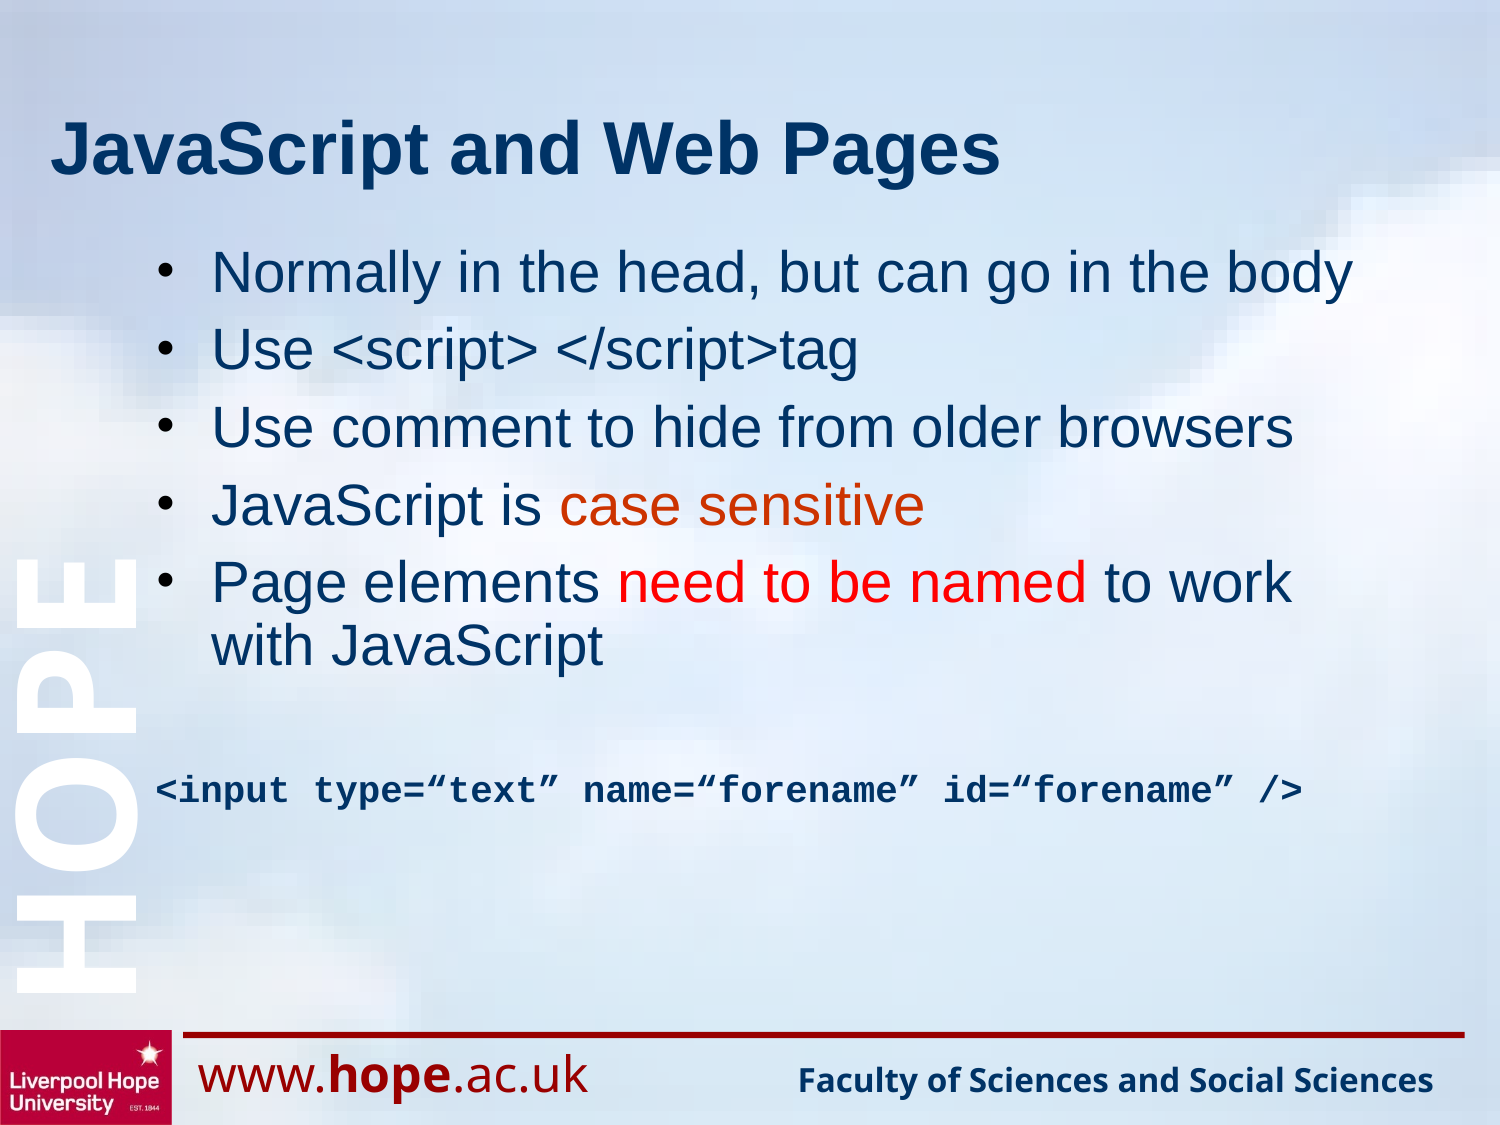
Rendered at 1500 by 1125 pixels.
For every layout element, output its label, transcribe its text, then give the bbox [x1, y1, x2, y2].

title JavaScript and Web Pages [35, 35, 1312, 199]
list Normally in the head, but can go in the body Use <script> </script>tag Use comment to hide from older browsers JavaScript is case sensitive Page elements need to be named to work with JavaScript <input type=“text” name=“forename” id=“forename” /> [140, 234, 1403, 997]
picture [0, 1030, 172, 1125]
